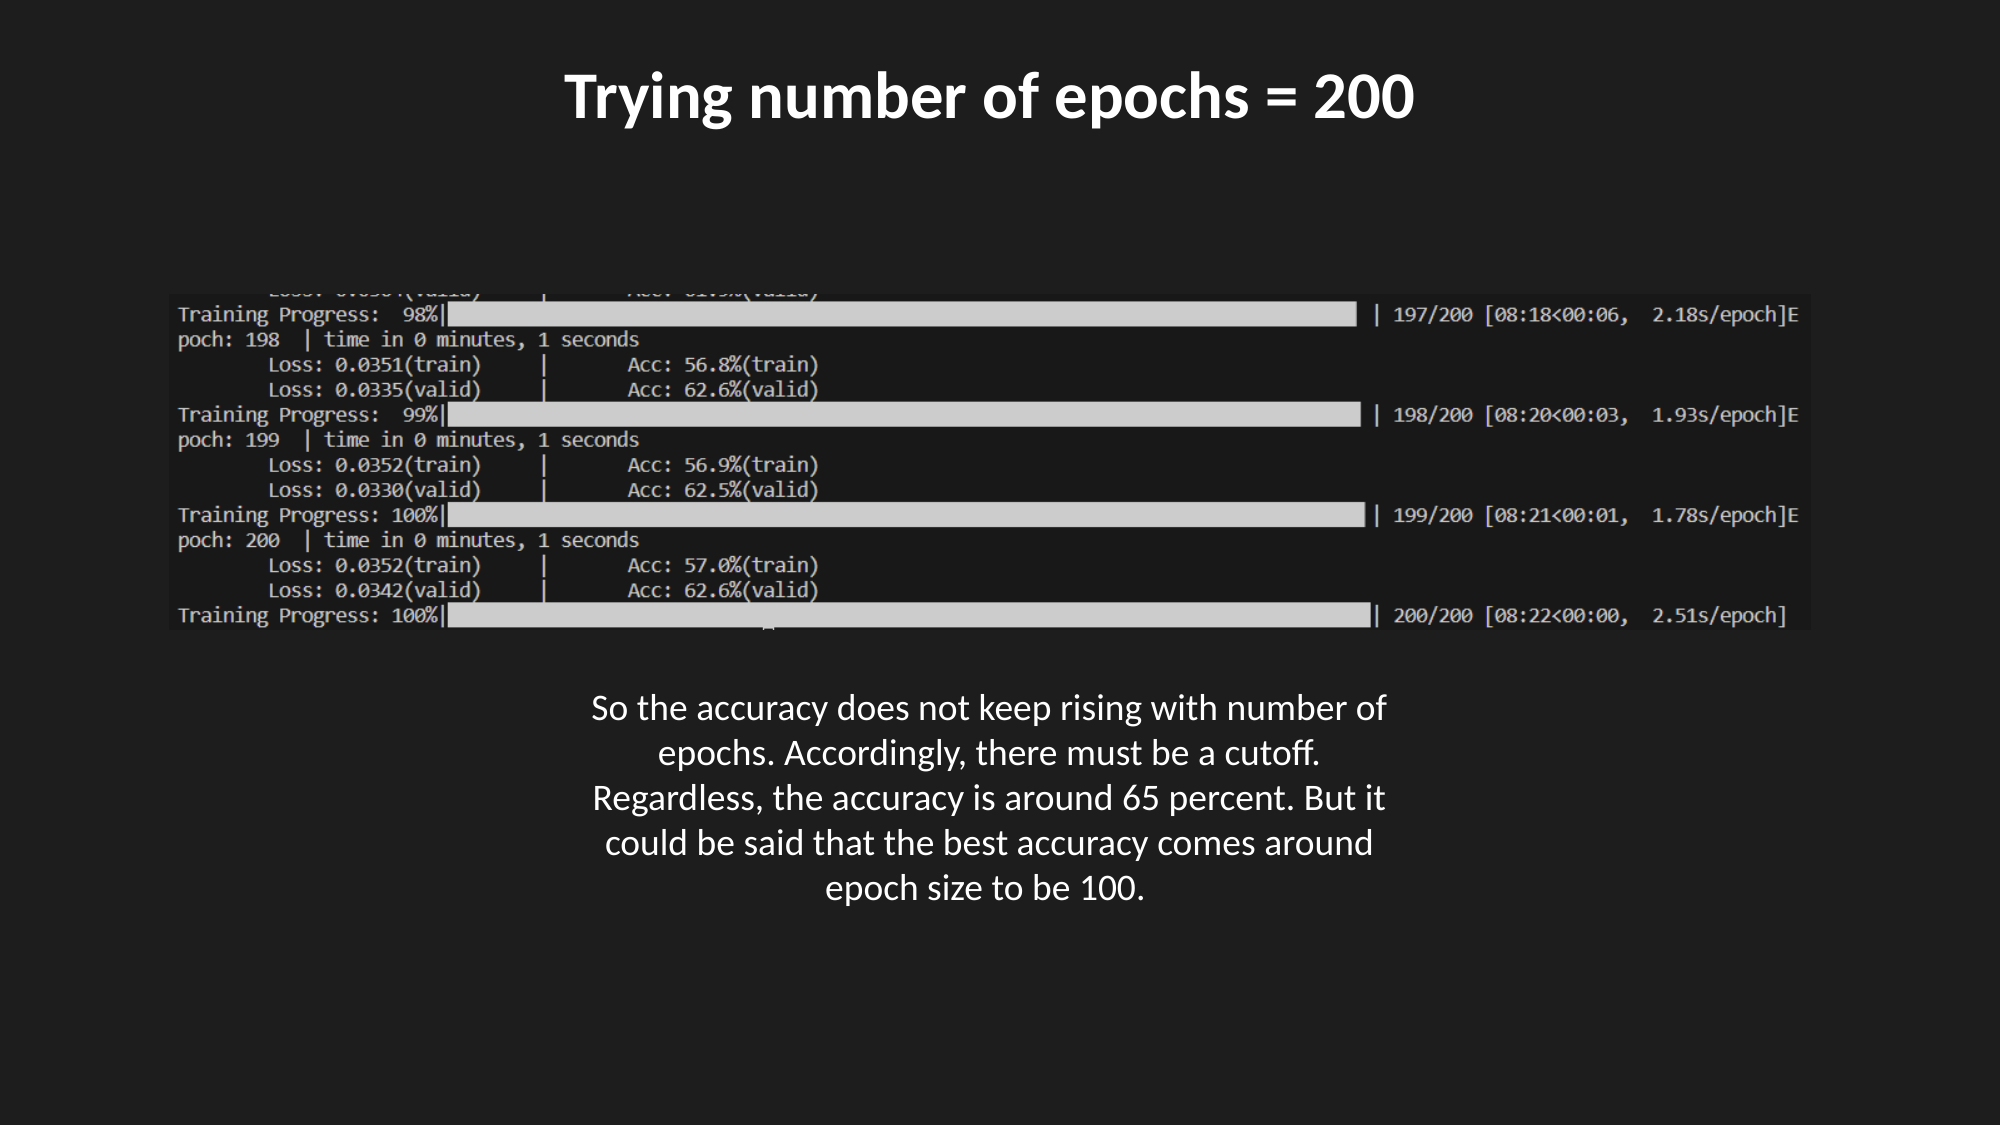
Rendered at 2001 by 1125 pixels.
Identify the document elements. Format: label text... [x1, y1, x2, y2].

text_box So the accuracy does not keep rising with number of epochs. Accordingly, there must be a cutoff. Regardless, the accuracy is around 65 percent. But it could be said that the best accuracy comes around epoch size to be 100. [576, 675, 1404, 916]
picture [168, 294, 1811, 630]
text_box Trying number of epochs = 200 [431, 44, 1548, 140]
